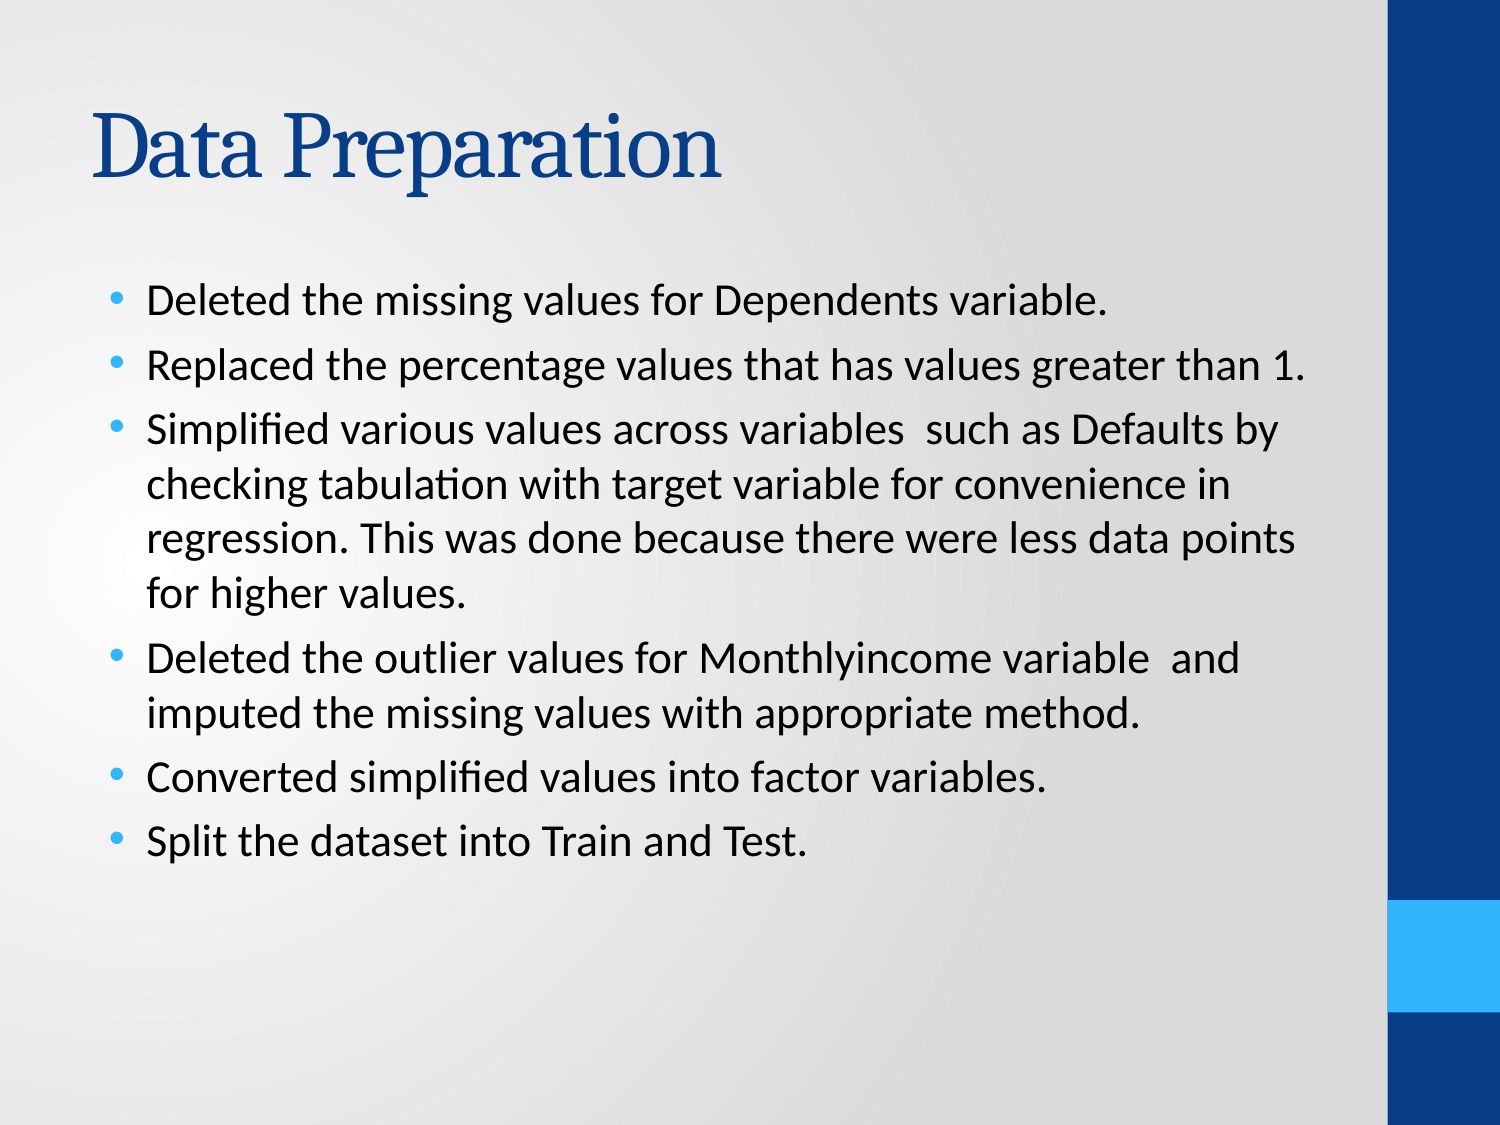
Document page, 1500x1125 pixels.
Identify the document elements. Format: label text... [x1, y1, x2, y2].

list Deleted the missing values for Dependents variable. Replaced the percentage values that has values greater than 1. Simplified various values across variables such as Defaults by checking tabulation with target variable for convenience in regression. This was done because there were less data points for higher values. Deleted the outlier values for Monthlyincome variable and imputed the missing values with appropriate method. Converted simplified values into factor variables. Split the dataset into Train and Test. [75, 262, 1325, 1050]
title Data Preparation [75, 45, 1325, 233]
